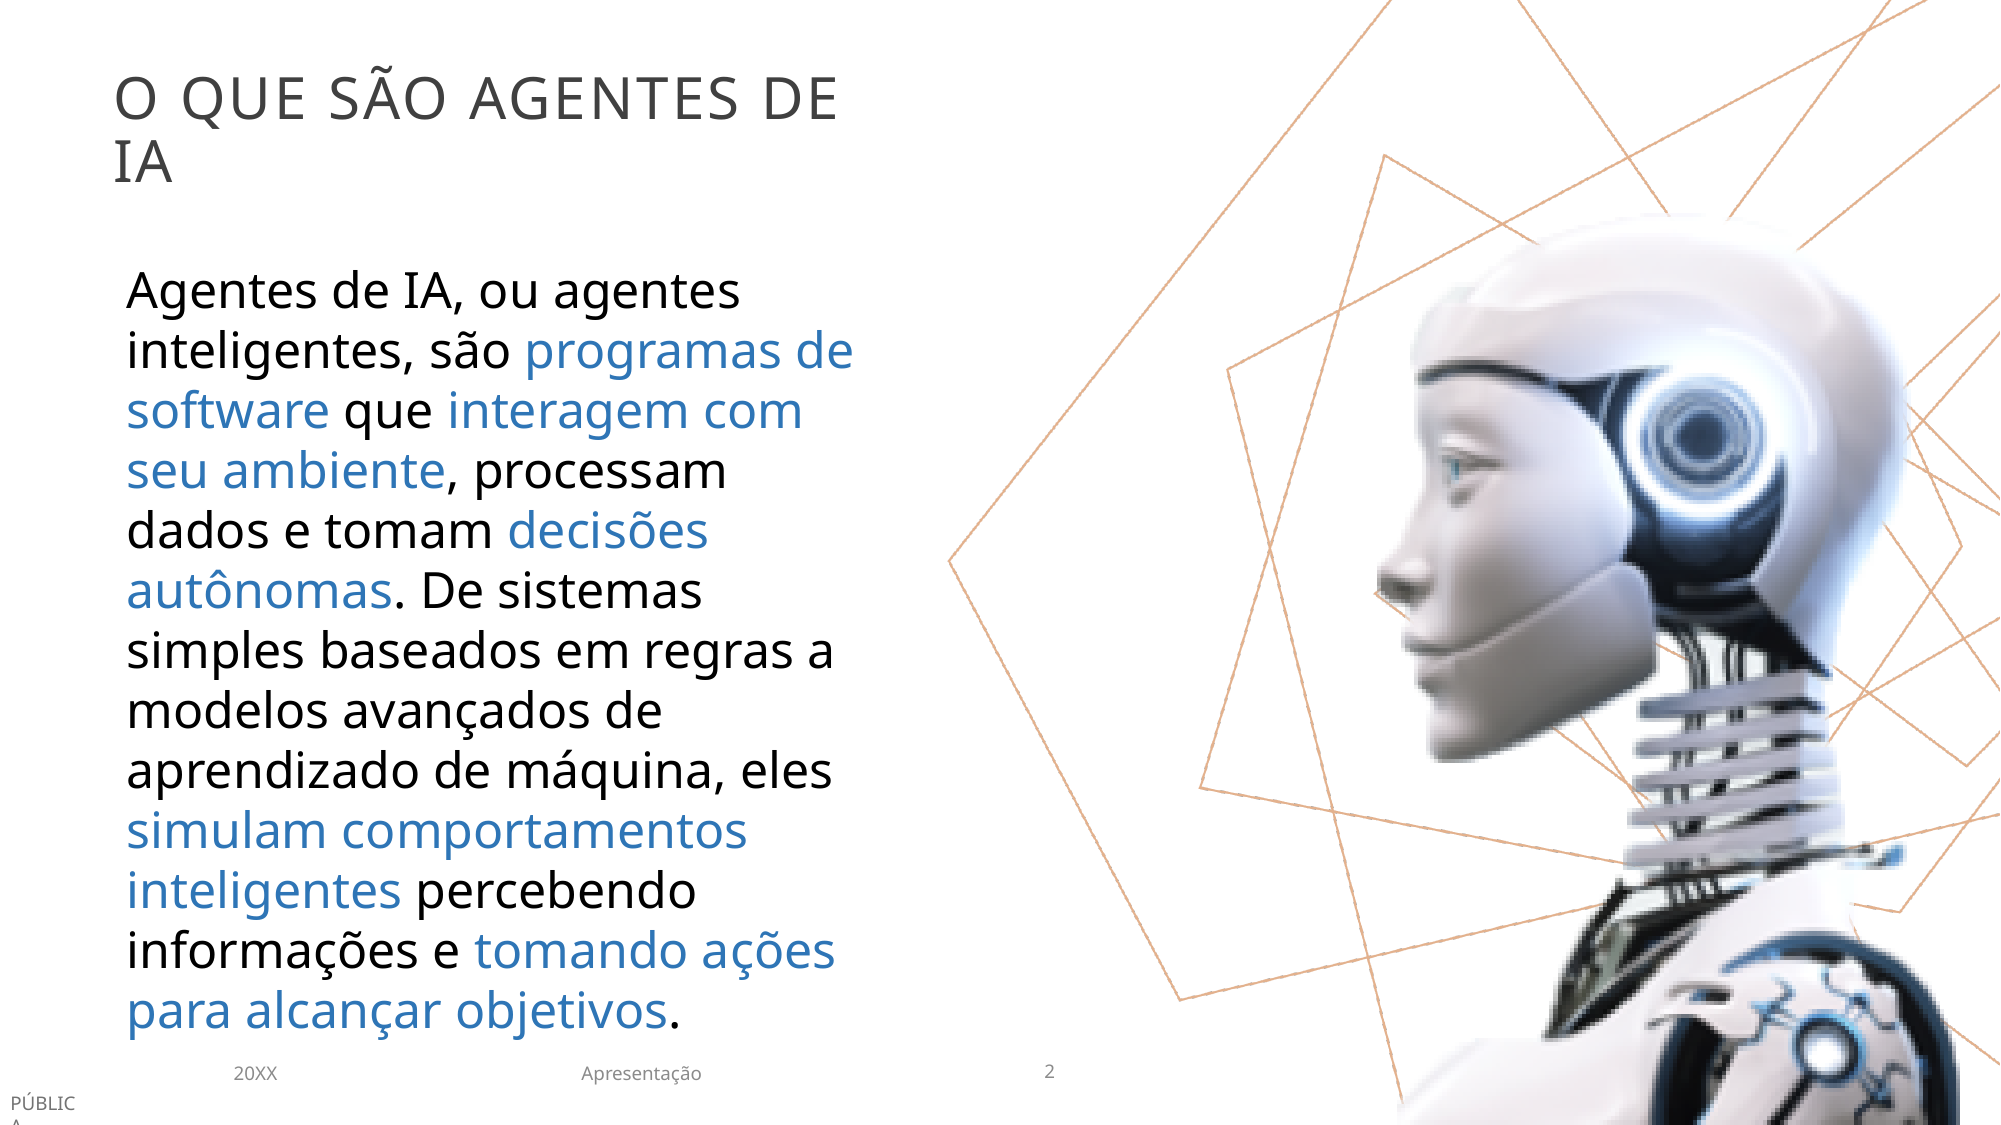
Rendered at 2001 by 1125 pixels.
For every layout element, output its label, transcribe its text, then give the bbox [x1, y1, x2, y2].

text_box Agentes de IA, ou agentes inteligentes, são programas de software que interagem com seu ambiente, processam dados e tomam decisões autônomas. De sistemas simples baseados em regras a modelos avançados de aprendizado de máquina, eles simulam comportamentos inteligentes percebendo informações e tomando ações para alcançar objetivos. [111, 251, 895, 1047]
slide_number 2 [908, 1042, 1071, 1103]
title O que São Agentes de IA [98, 0, 909, 203]
picture [900, 0, 2000, 1125]
footer Apresentação [437, 1047, 846, 1103]
slide_number 20XX [218, 1047, 381, 1103]
